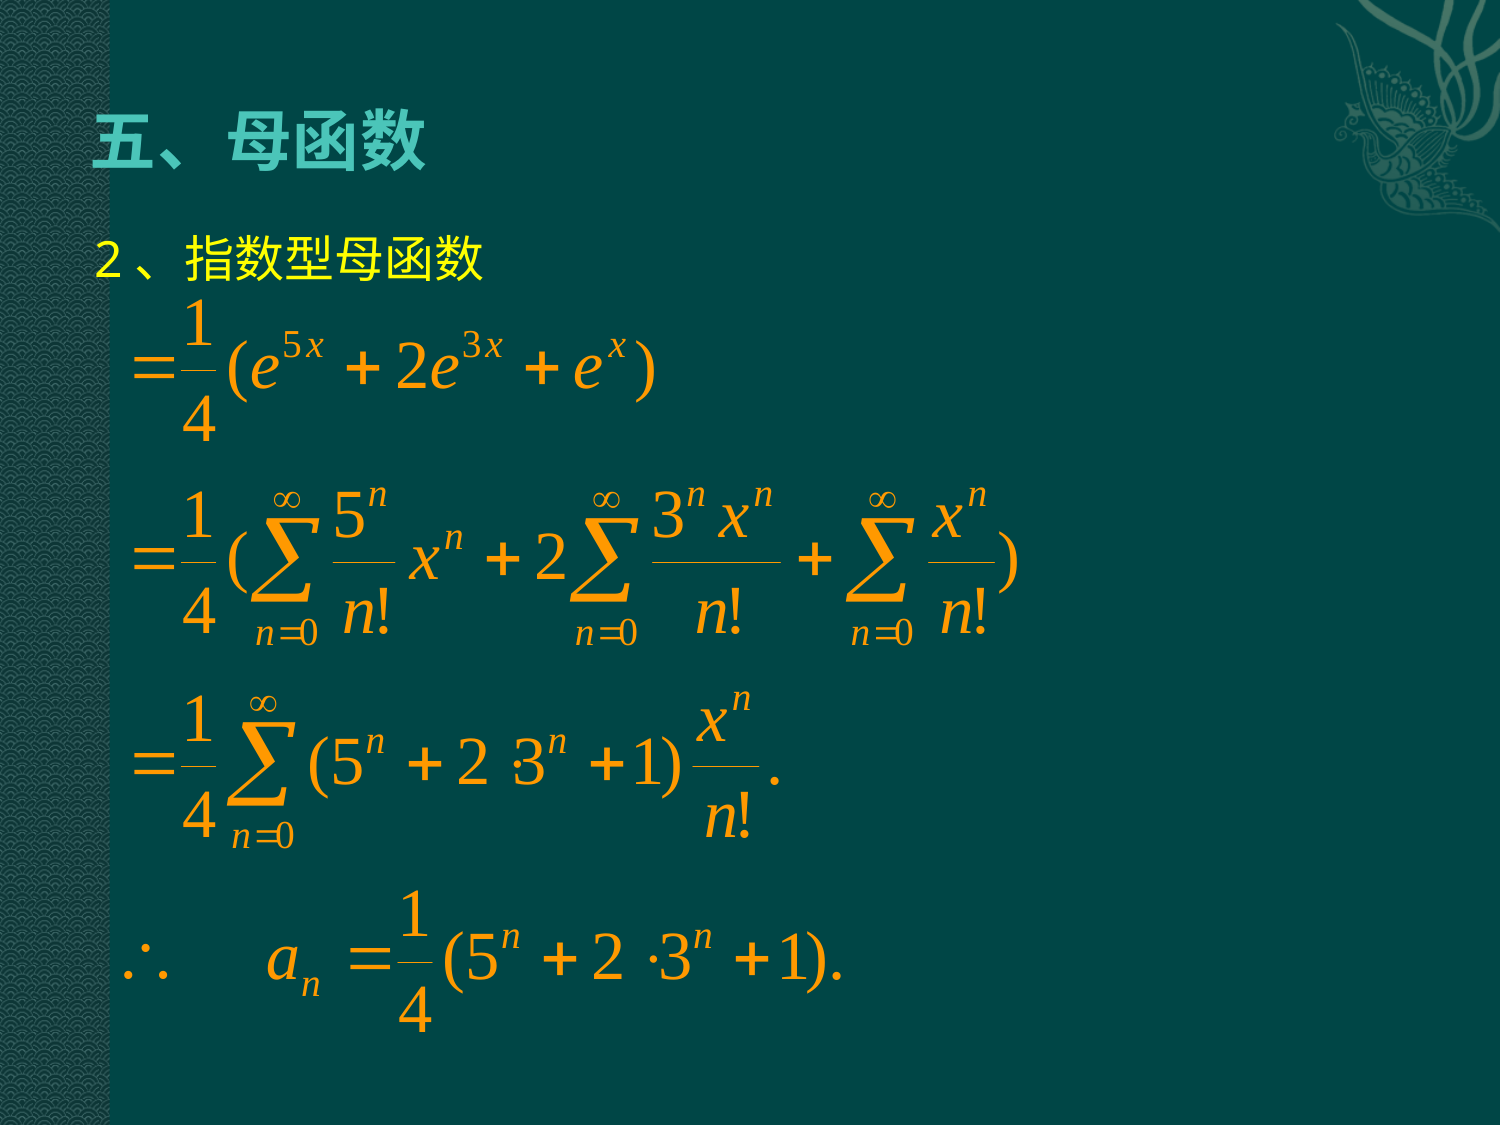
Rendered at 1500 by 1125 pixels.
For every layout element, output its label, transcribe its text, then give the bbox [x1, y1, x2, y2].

picture [0, 0, 110, 1125]
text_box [123, 286, 1023, 1038]
title 五、母函数 [75, 45, 1351, 220]
list 2、指数型母函数 [53, 220, 1459, 1071]
